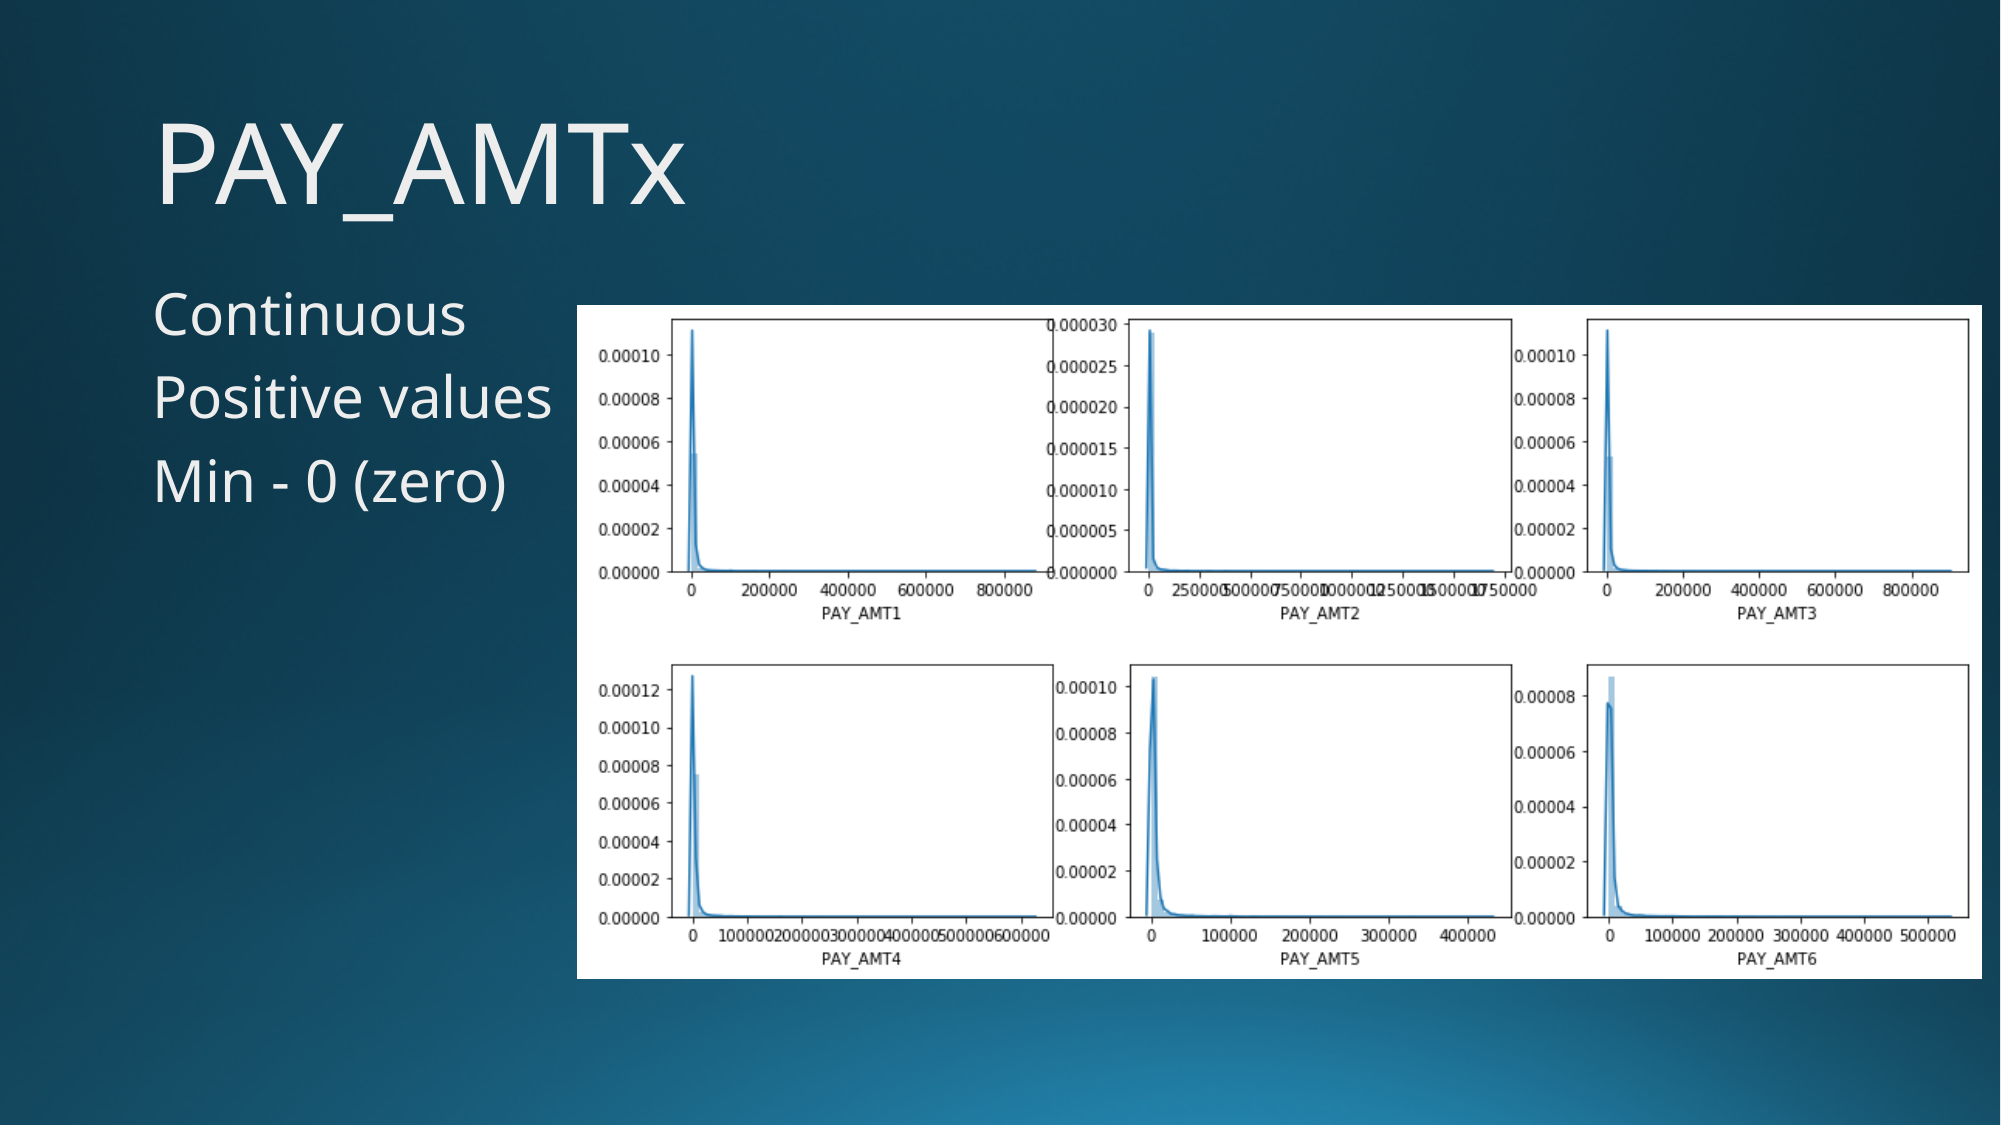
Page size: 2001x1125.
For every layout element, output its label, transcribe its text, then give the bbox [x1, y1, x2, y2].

list Continuous Positive values Min - 0 (zero) [137, 277, 1817, 992]
title PAY_AMTx [137, 59, 1863, 278]
picture [0, 0, 2001, 1125]
